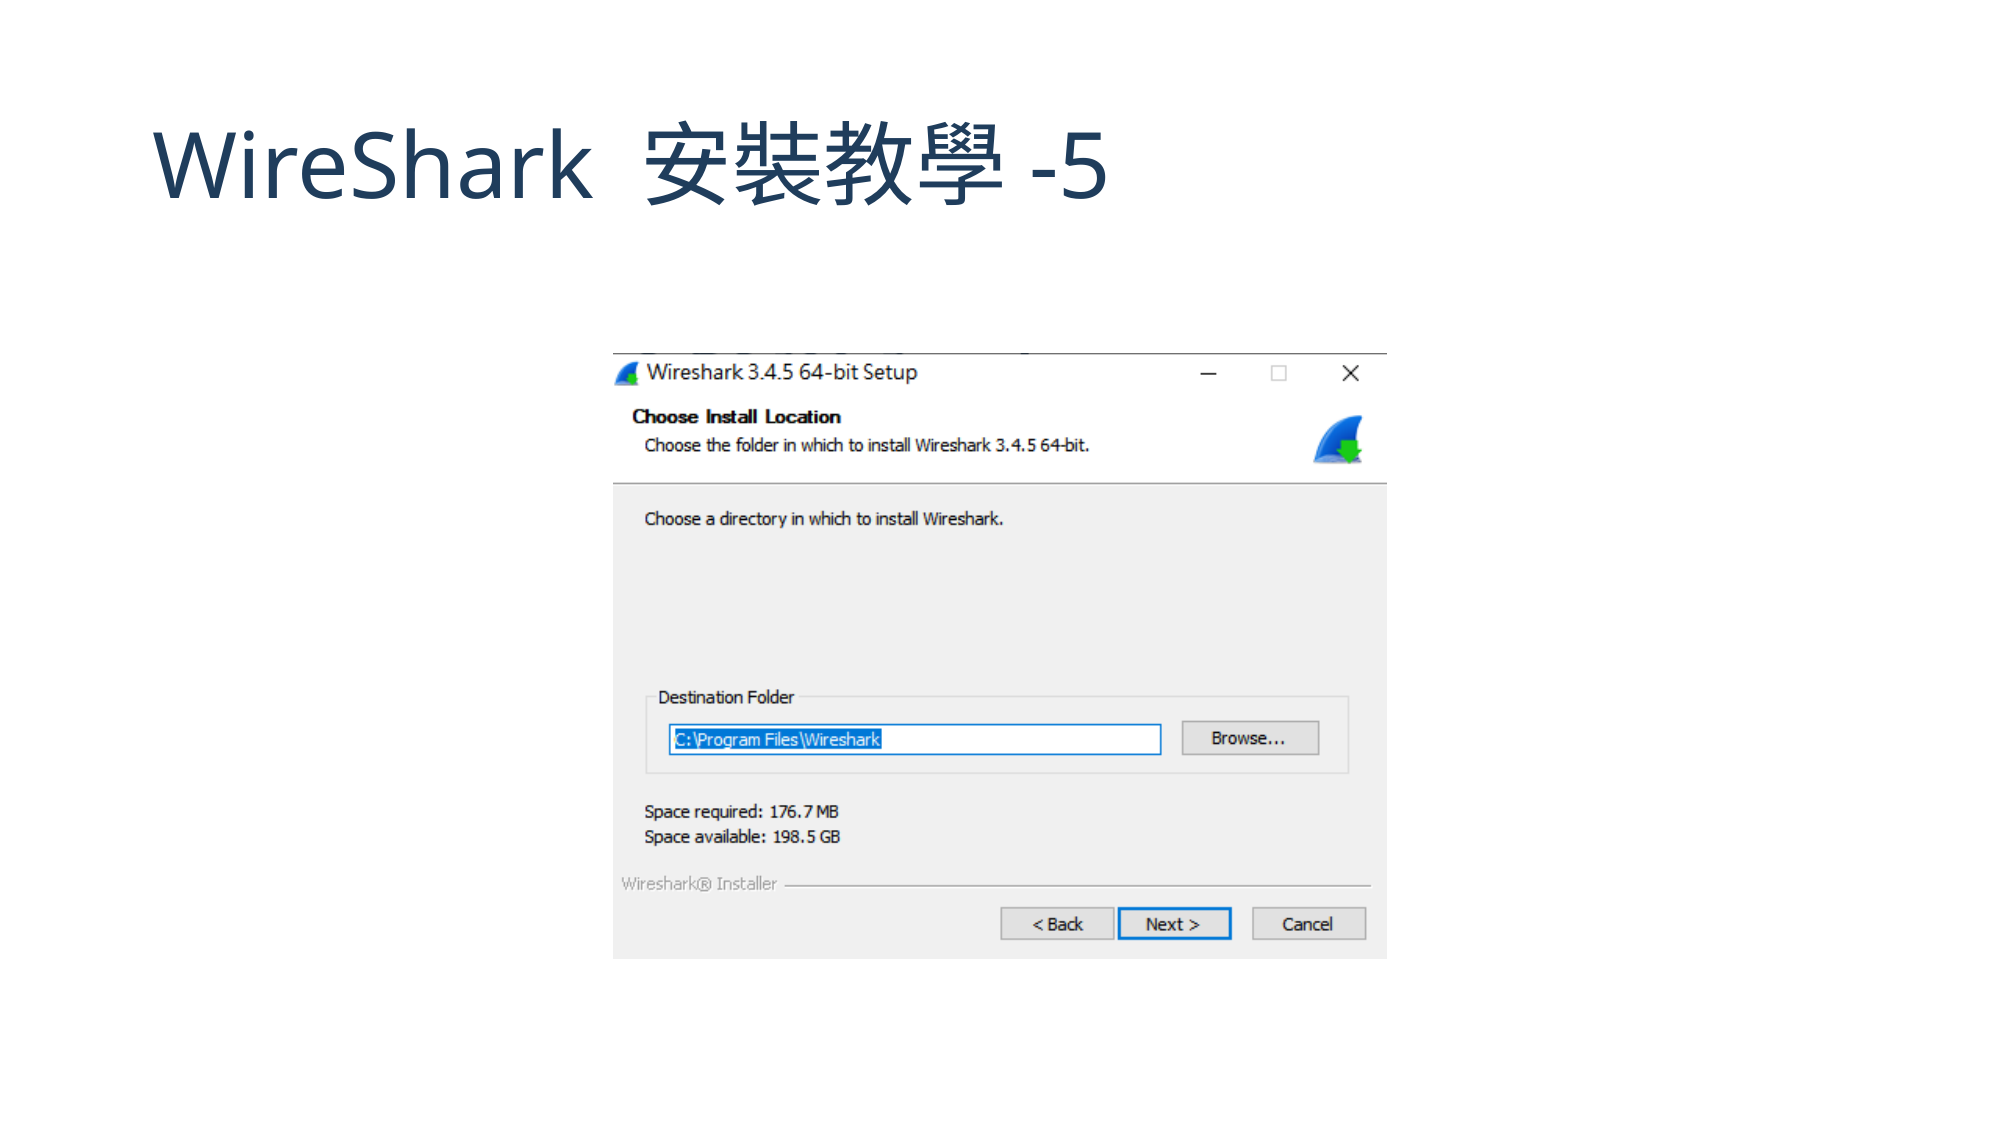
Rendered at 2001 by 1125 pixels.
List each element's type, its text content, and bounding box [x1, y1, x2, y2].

title WireShark 安裝教學-5 [137, 59, 1863, 278]
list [613, 353, 1387, 959]
